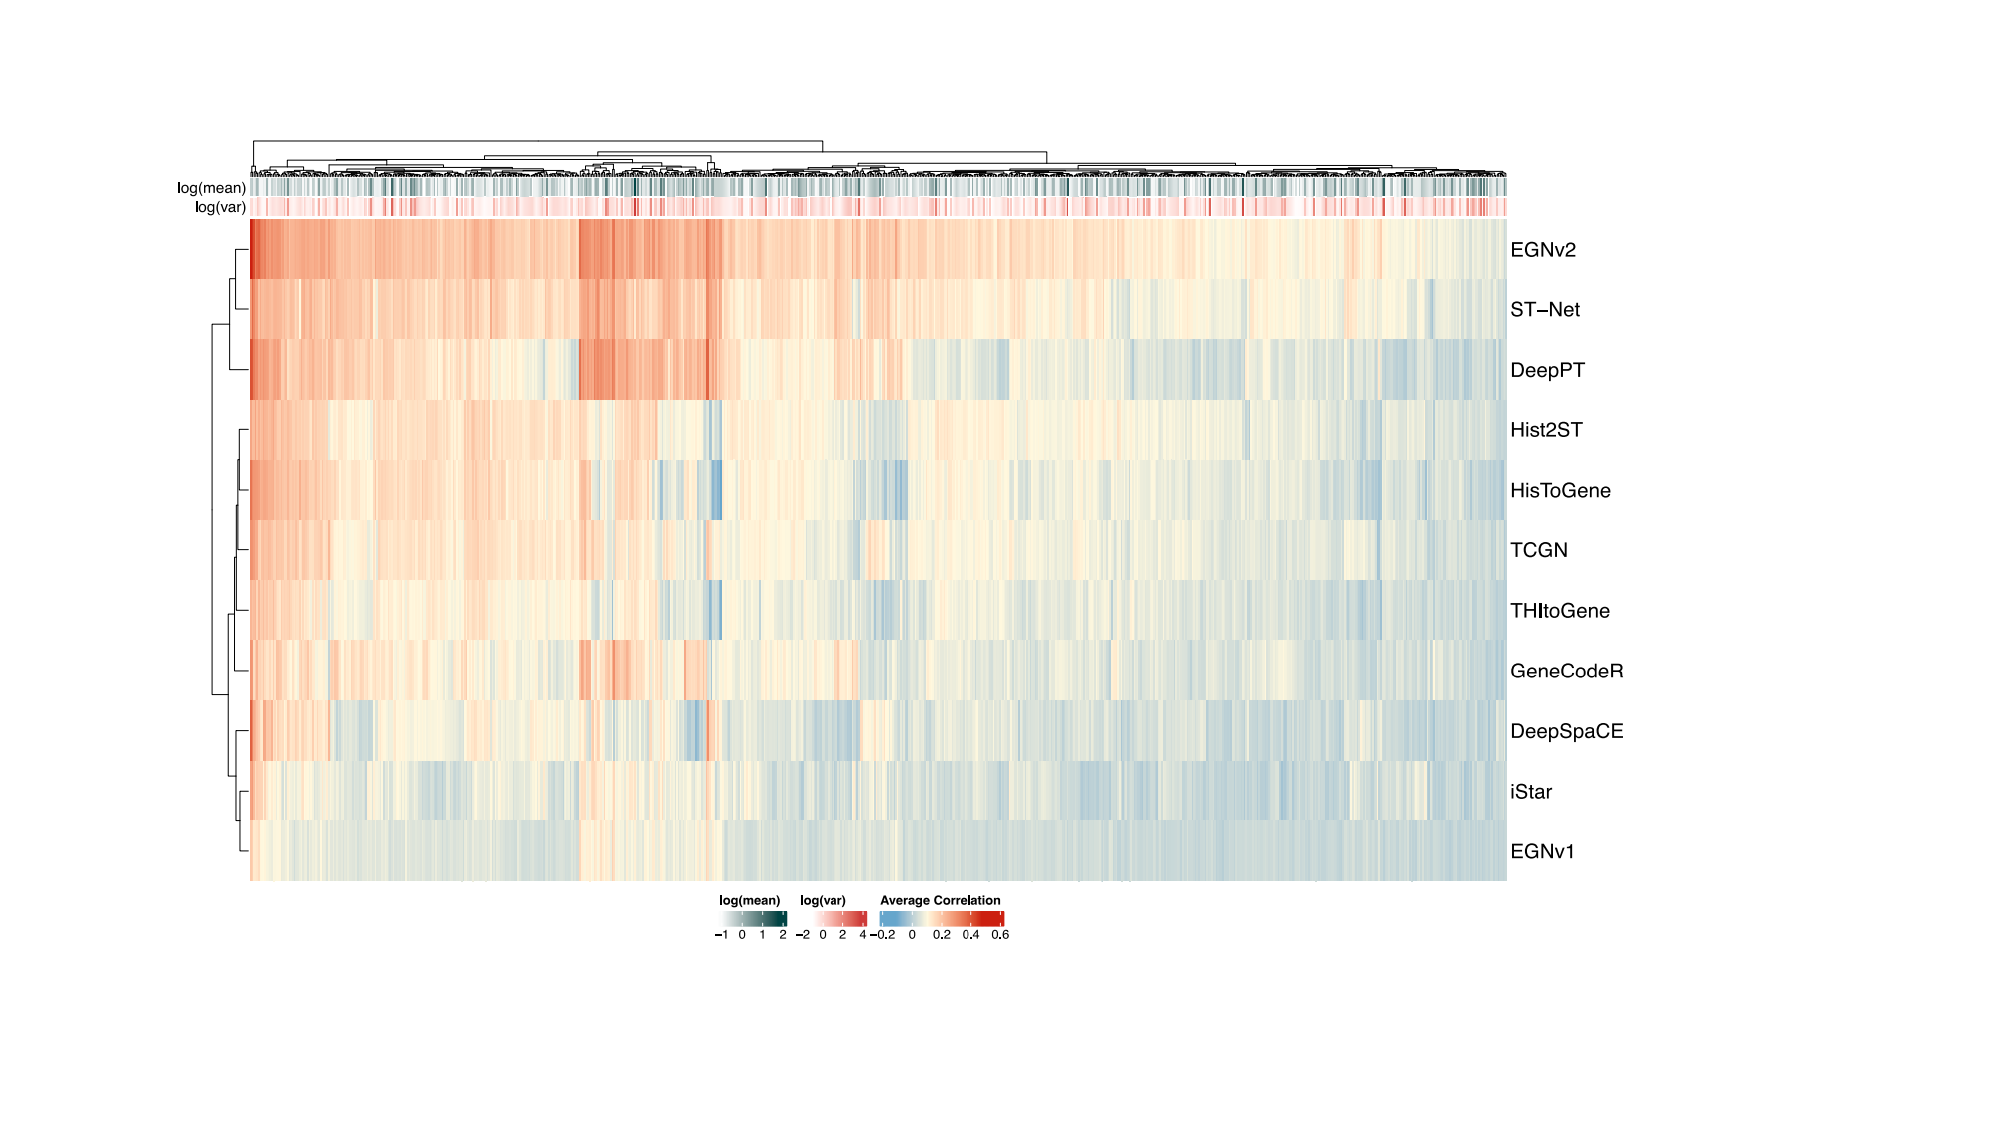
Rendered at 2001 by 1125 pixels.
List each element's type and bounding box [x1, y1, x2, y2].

picture [162, 133, 1640, 947]
